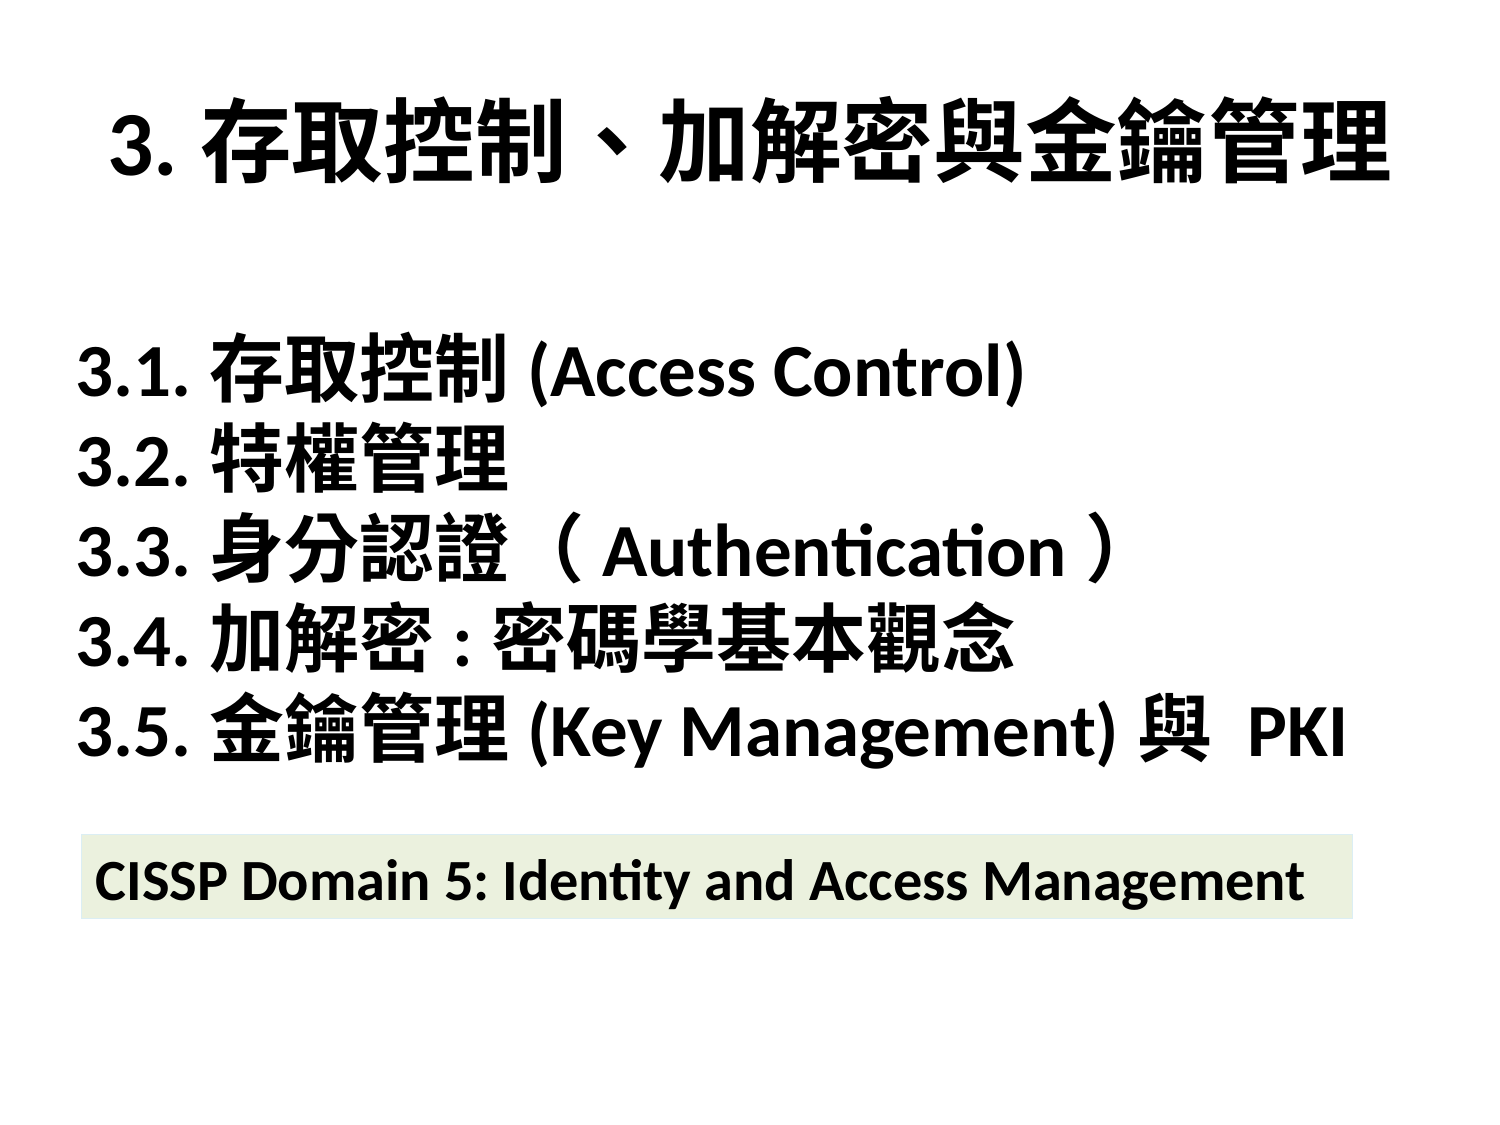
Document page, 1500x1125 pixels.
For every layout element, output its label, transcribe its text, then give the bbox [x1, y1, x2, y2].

title 3.存取控制、加解密與金鑰管理 [75, 45, 1425, 233]
text_box 3.1.存取控制(Access Control) 3.2.特權管理 3.3.身分認證（Authentication） 3.4.加解密:密碼學基本觀念 3.5.金鑰管理(Key Management)與 PKI [60, 314, 1364, 780]
text_box CISSP Domain 5: Identity and Access Management [81, 834, 1353, 919]
